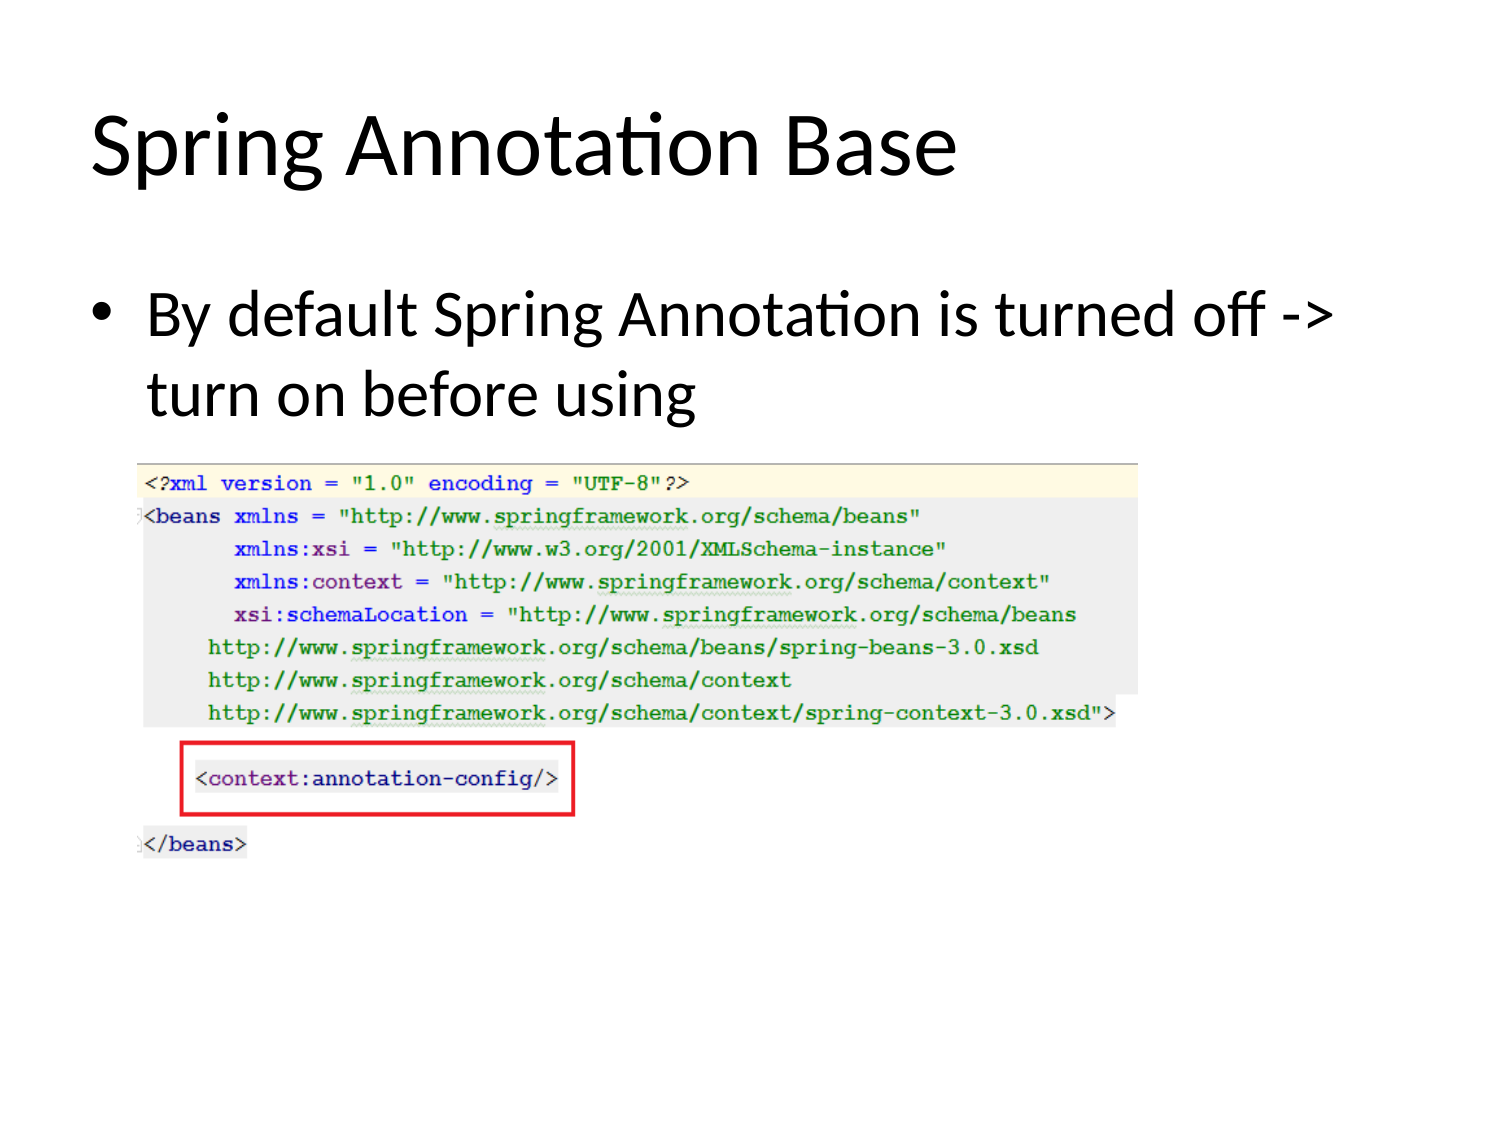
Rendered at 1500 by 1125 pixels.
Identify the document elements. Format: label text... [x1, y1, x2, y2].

picture [137, 462, 1138, 876]
list By default Spring Annotation is turned off -> turn on before using [75, 262, 1425, 1005]
title Spring Annotation Base [75, 45, 1425, 233]
